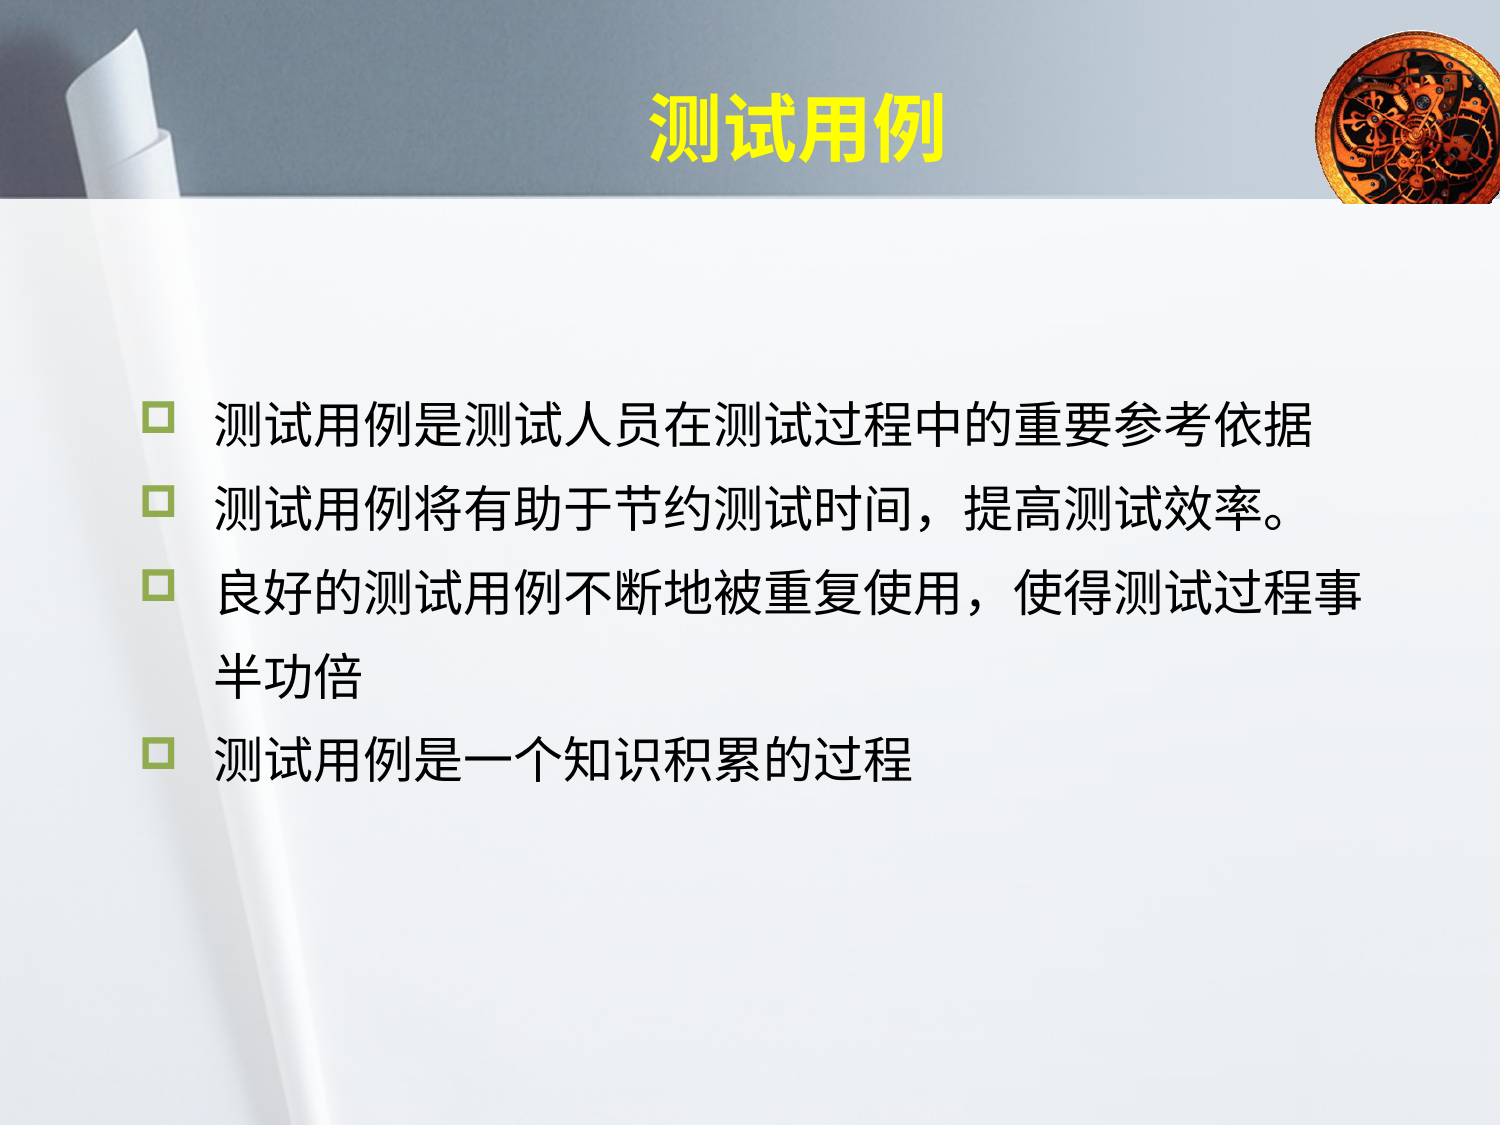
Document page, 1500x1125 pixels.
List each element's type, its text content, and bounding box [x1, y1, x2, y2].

title 测试用例 [301, 54, 1294, 164]
picture [0, 0, 1500, 204]
text_box 测试用例是测试人员在测试过程中的重要参考依据 测试用例将有助于节约测试时间，提高测试效率。 良好的测试用例不断地被重复使用，使得测试过程事半功倍 测试用例是一个知识积累的过程 [123, 361, 1424, 797]
